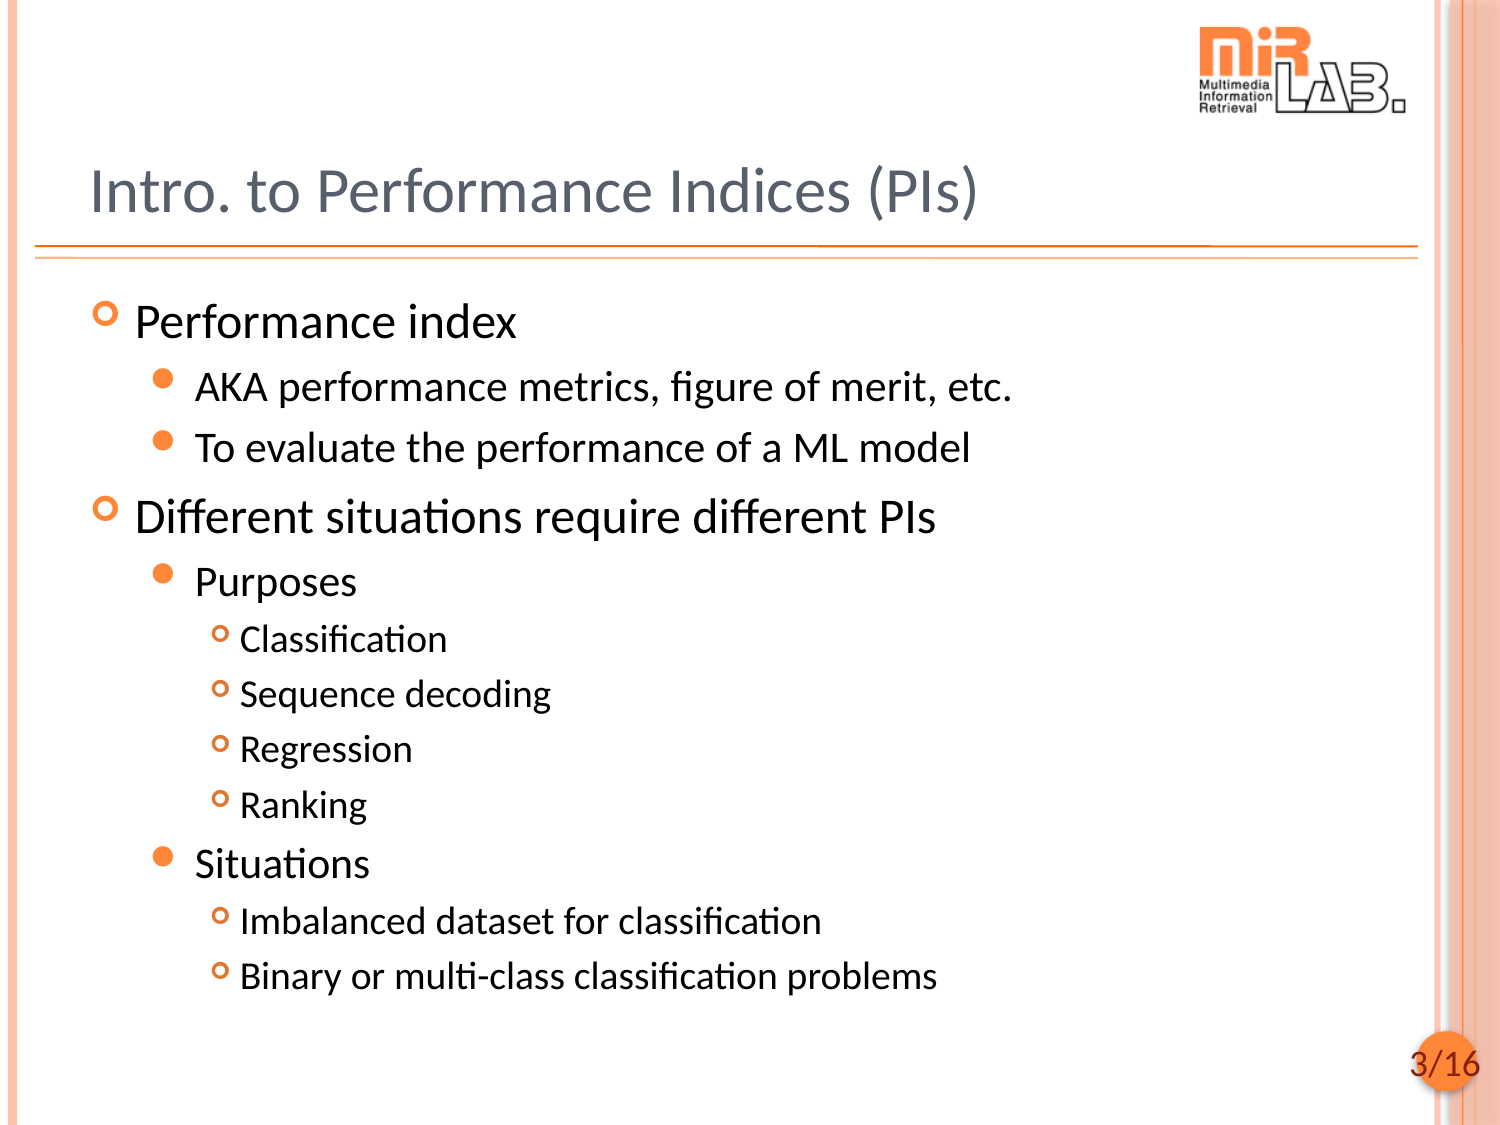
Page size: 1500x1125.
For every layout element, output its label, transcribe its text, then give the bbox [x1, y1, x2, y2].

list Performance index AKA performance metrics, figure of merit, etc. To evaluate the performance of a ML model Different situations require different PIs Purposes Classification Sequence decoding Regression Ranking Situations Imbalanced dataset for classification Binary or multi-class classification problems [75, 281, 1300, 1062]
picture [1195, 22, 1408, 118]
title Intro. to Performance Indices (PIs) [75, 45, 1300, 233]
